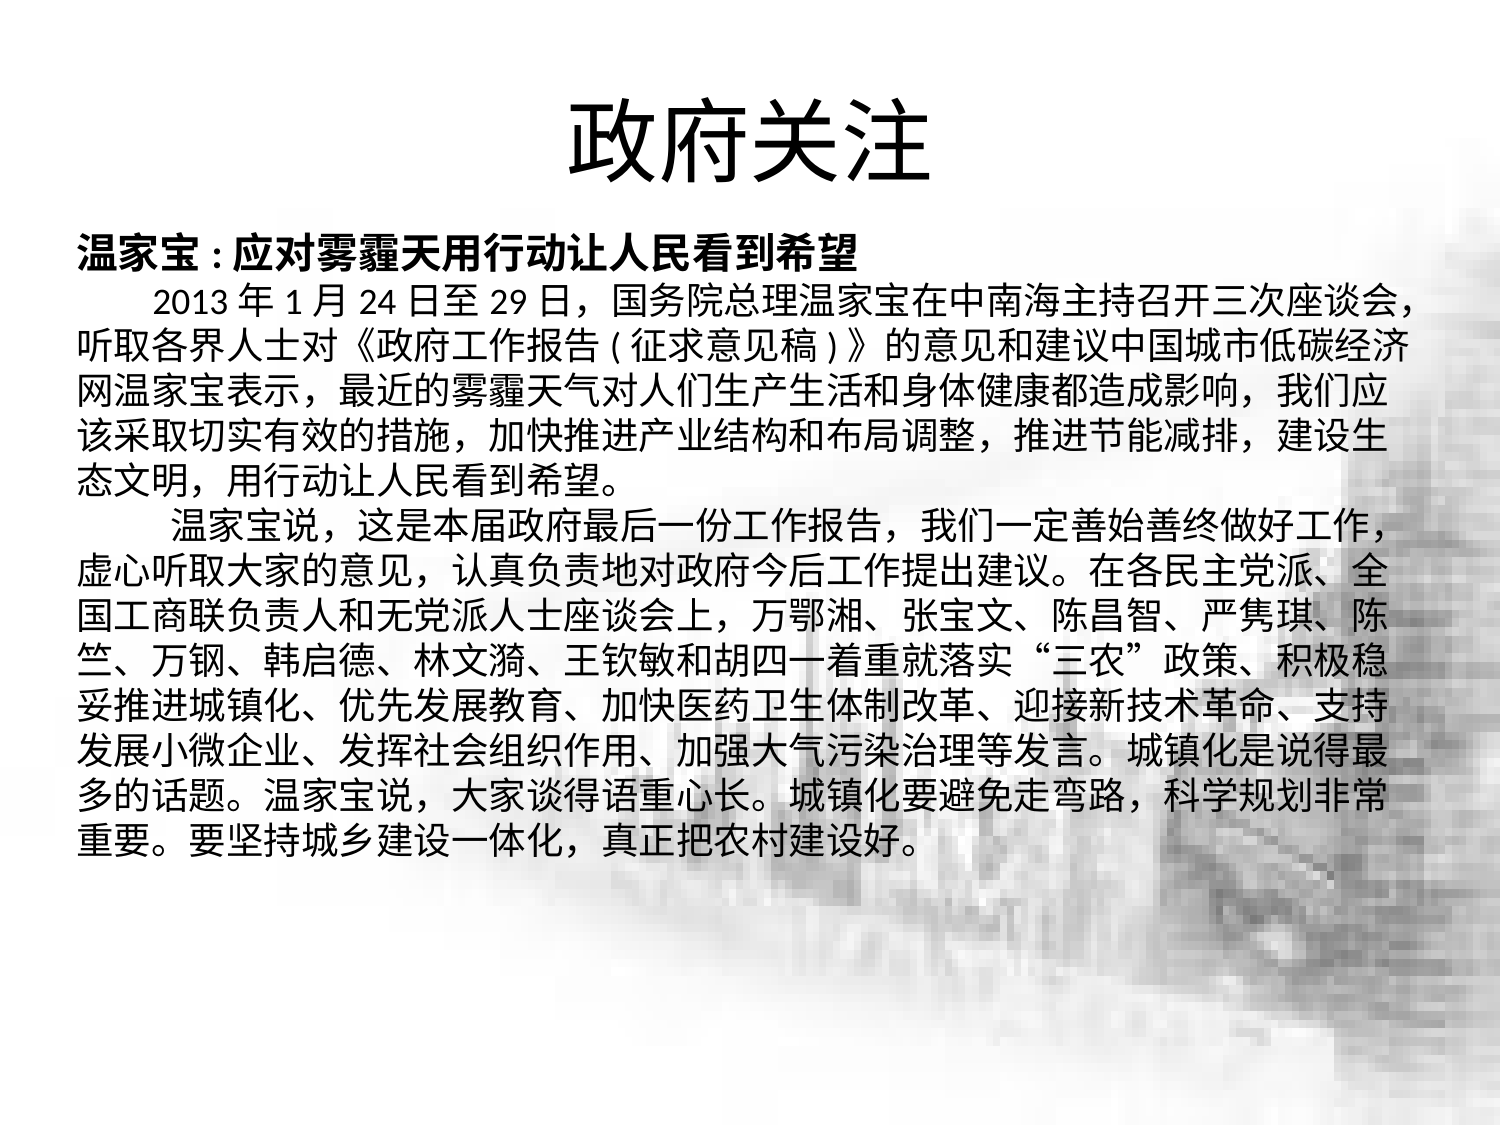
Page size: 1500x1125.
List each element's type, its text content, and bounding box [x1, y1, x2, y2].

title 政府关注 [75, 45, 1425, 219]
text_box 温家宝:应对雾霾天用行动让人民看到希望 2013年1月24日至29日，国务院总理温家宝在中南海主持召开三次座谈会，听取各界人士对《政府工作报告(征求意见稿)》的意见和建议中国城市低碳经济网温家宝表示，最近的雾霾天气对人们生产生活和身体健康都造成影响，我们应该采取切实有效的措施，加快推进产业结构和布局调整，推进节能减排，建设生态文明，用行动让人民看到希望。 温家宝说，这是本届政府最后一份工作报告，我们一定善始善终做好工作，虚心听取大家的意见，认真负责地对政府今后工作提出建议。在各民主党派、全国工商联负责人和无党派人士座谈会上，万鄂湘、张宝文、陈昌智、严隽琪、陈竺、万钢、韩启德、林文漪、王钦敏和胡四一着重就落实“三农”政策、积极稳妥推进城镇化、优先发展教育、加快医药卫生体制改革、迎接新技术革命、支持发展小微企业、发挥社会组织作用、加强大气污染治理等发言。城镇化是说得最多的话题。温家宝说，大家谈得语重心长。城镇化要避免走弯路，科学规划非常重要。要坚持城乡建设一体化，真正把农村建设好。 [61, 219, 1432, 870]
picture [0, 0, 1500, 1125]
